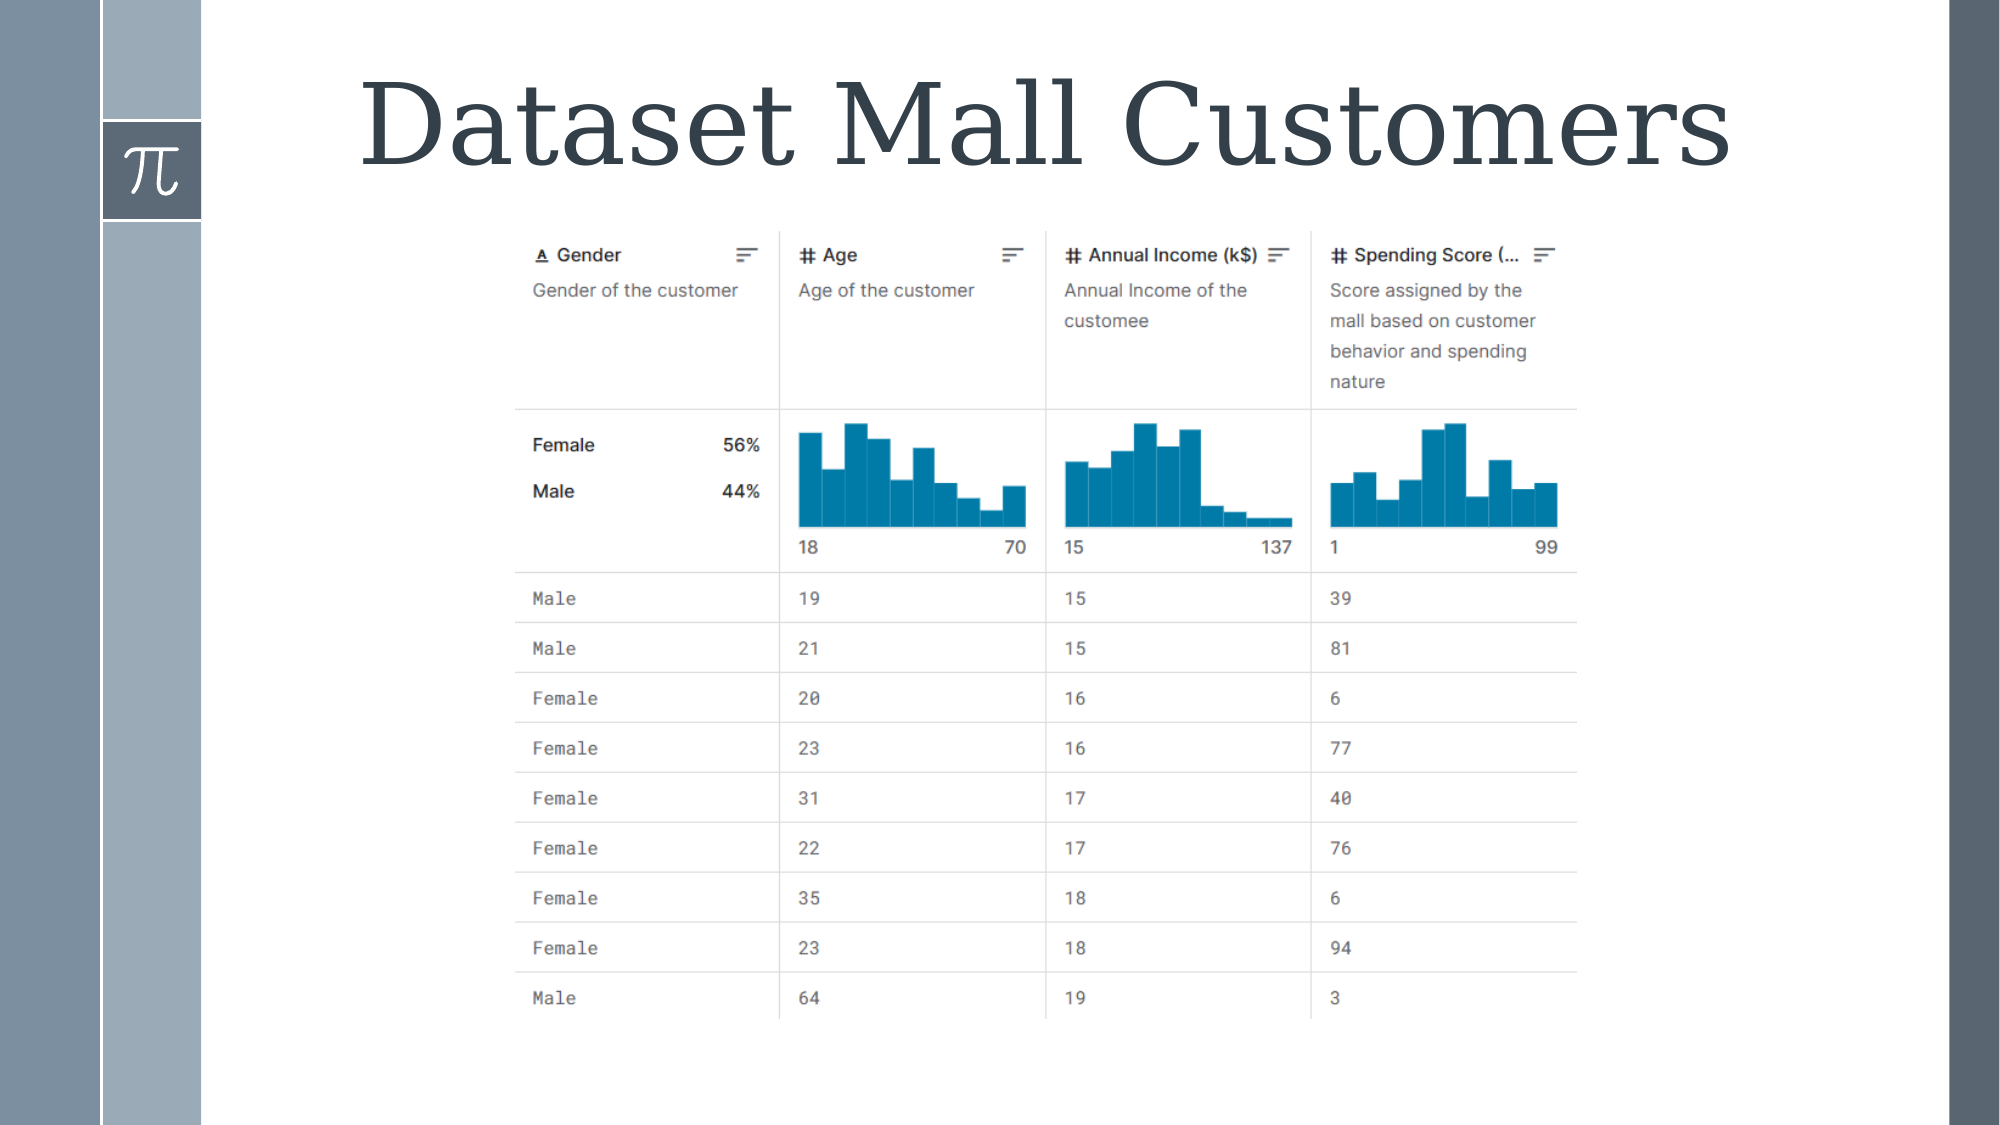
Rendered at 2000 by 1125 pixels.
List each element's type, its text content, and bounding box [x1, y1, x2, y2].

title Dataset Mall Customers [243, 64, 1849, 197]
picture [515, 231, 1577, 1019]
